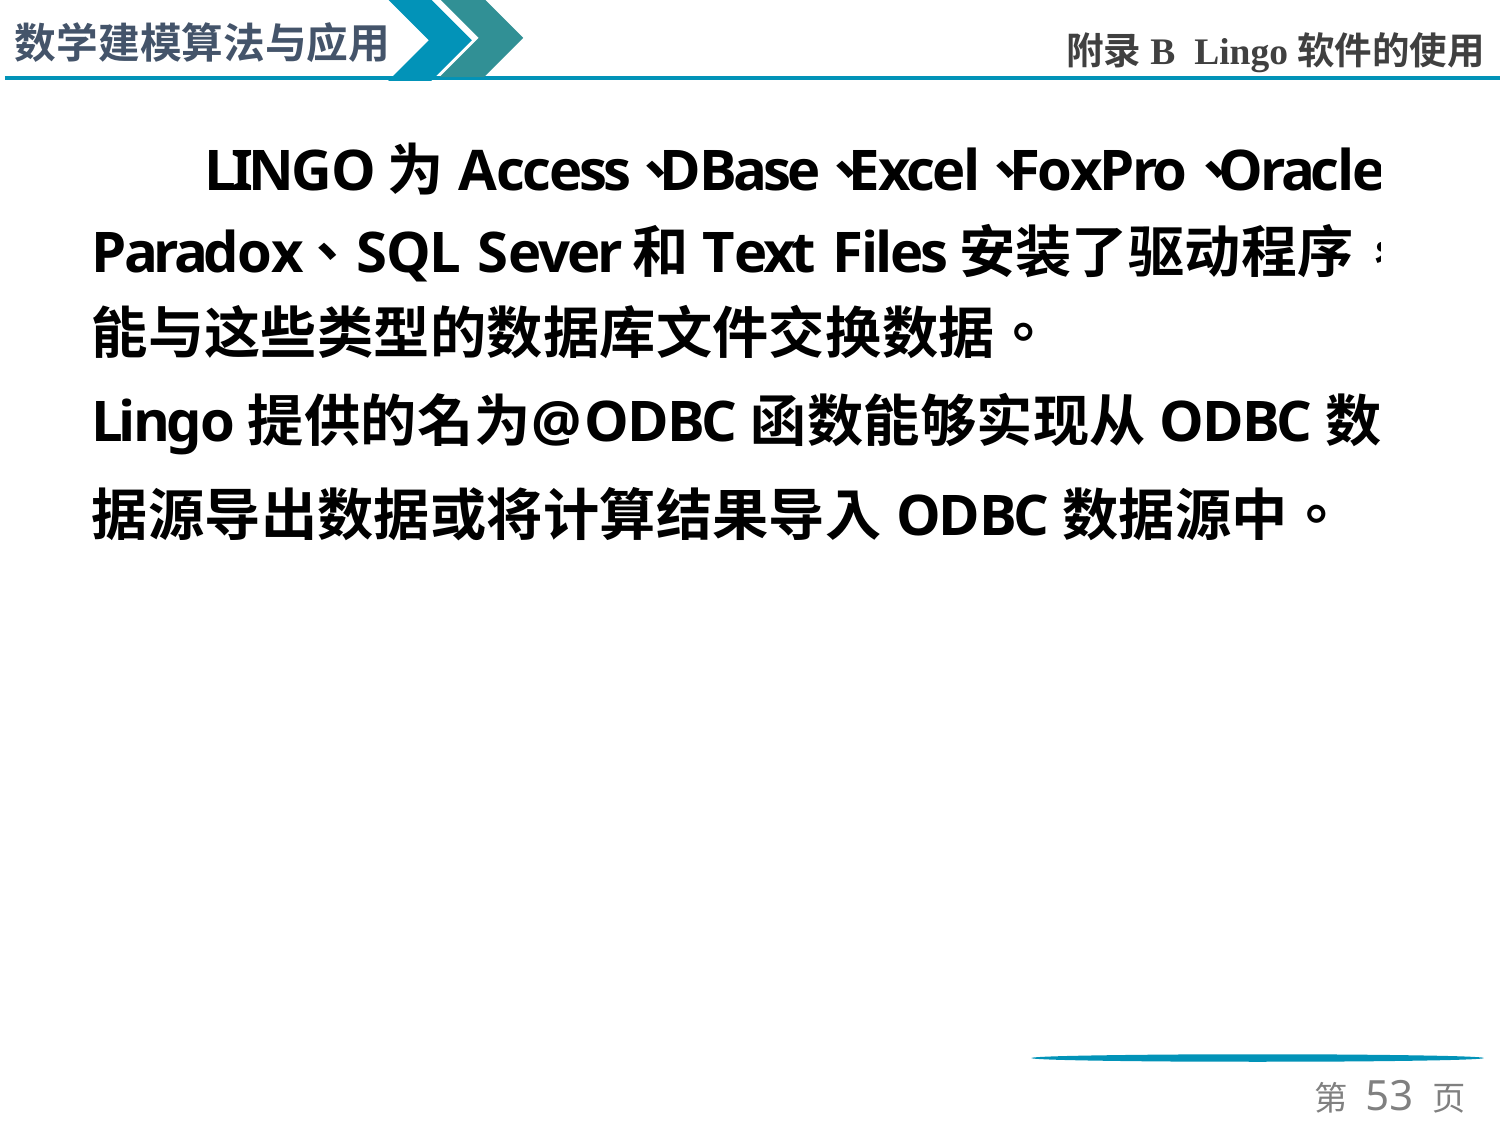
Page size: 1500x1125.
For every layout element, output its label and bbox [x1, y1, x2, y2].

text_box [91, 132, 1381, 594]
